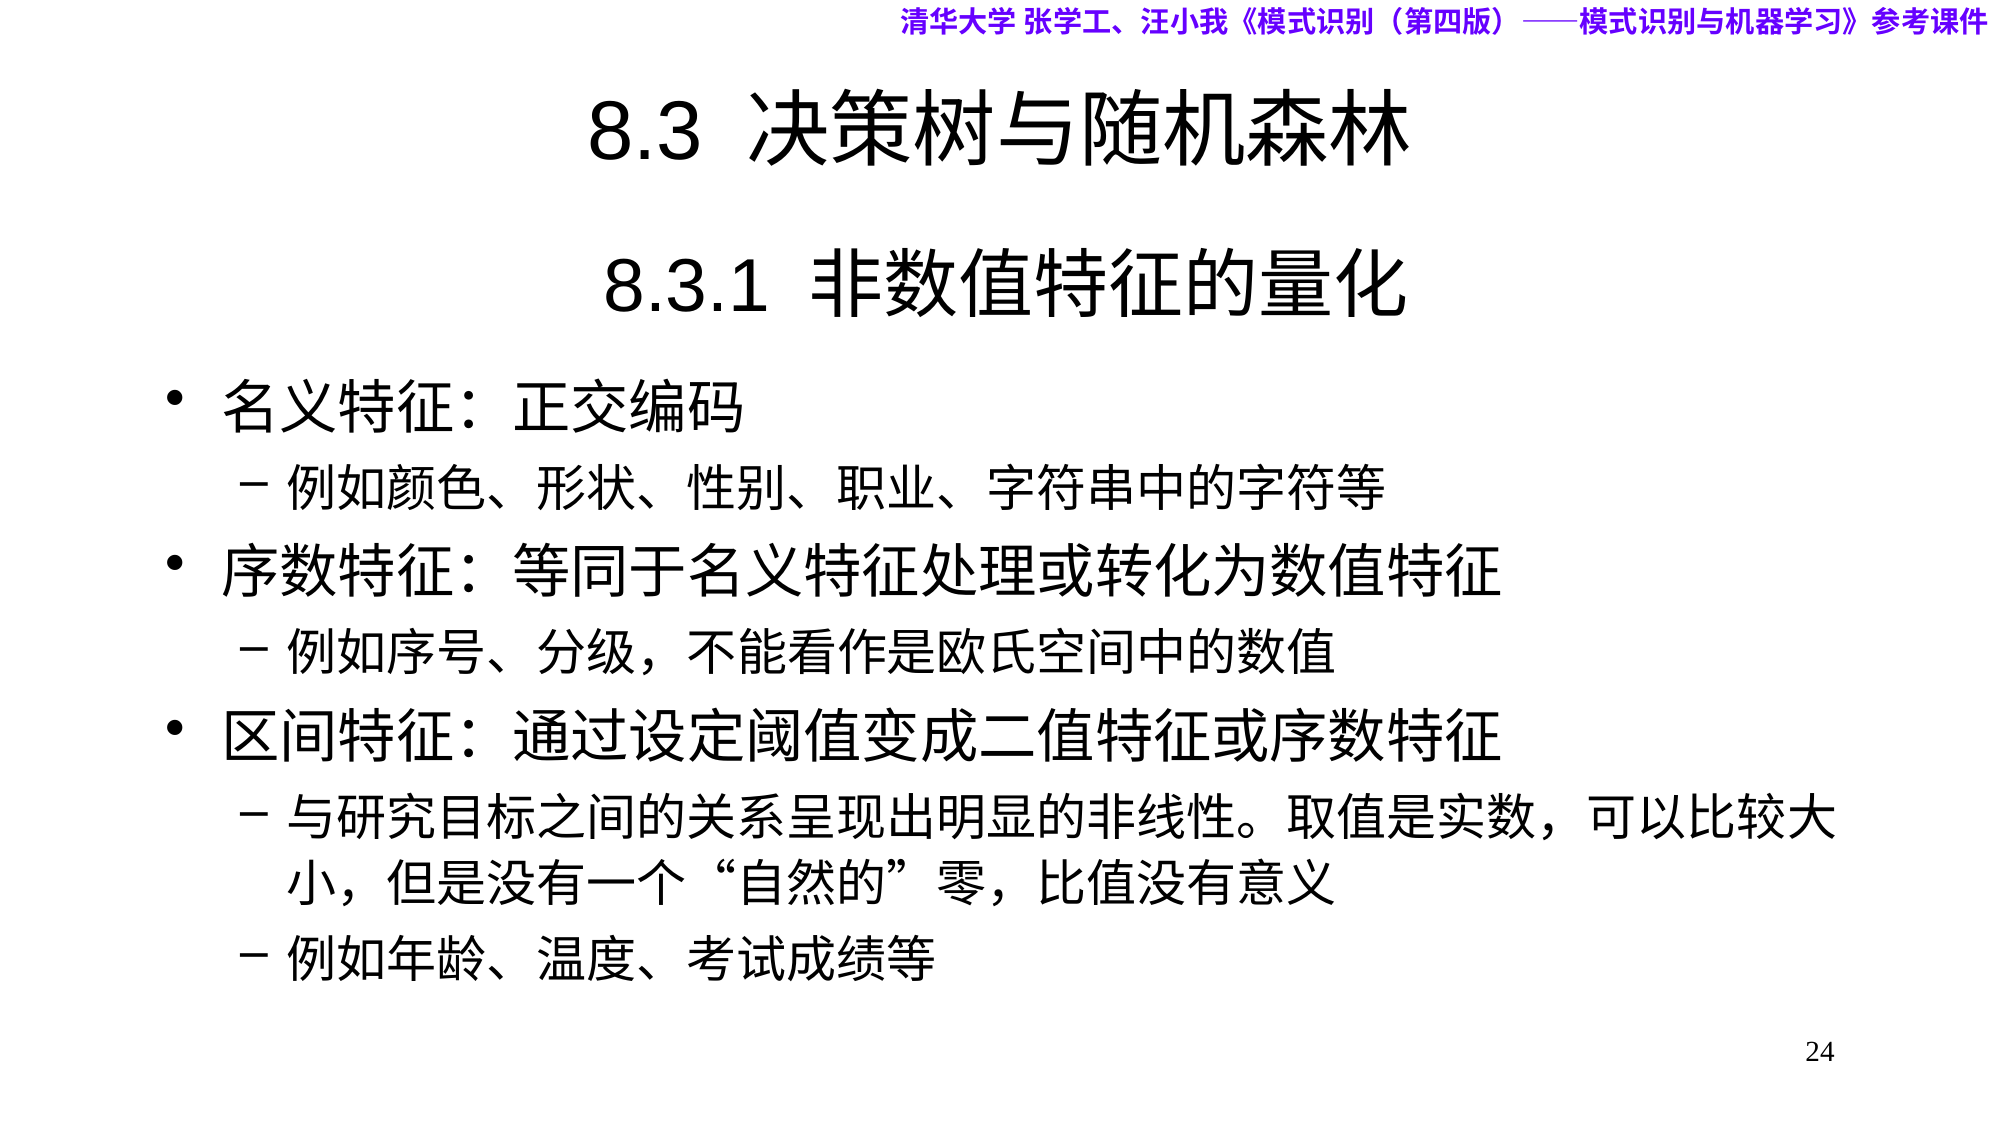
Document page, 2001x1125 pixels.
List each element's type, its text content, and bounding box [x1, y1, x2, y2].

list 8.3.1 非数值特征的量化 名义特征：正交编码 例如颜色、形状、性别、职业、字符串中的字符等 序数特征：等同于名义特征处理或转化为数值特征 例如序号、分级，不能看作是欧氏空间中的数值 区间特征：通过设定阈值变成二值特征或序数特征 与研究目标之间的关系呈现出明显的非线性。取值是实数，可以比较大小，但是没有一个“自然的”零，比值没有意义 例如年龄、温度、考试成绩等 [149, 219, 1863, 1001]
text_box 清华大学 张学工、汪小我《模式识别（第四版）——模式识别与机器学习》参考课件 [546, 3, 2000, 46]
slide_number 24 [1433, 1024, 1851, 1101]
title 8.3 决策树与随机森林 [149, 66, 1851, 187]
